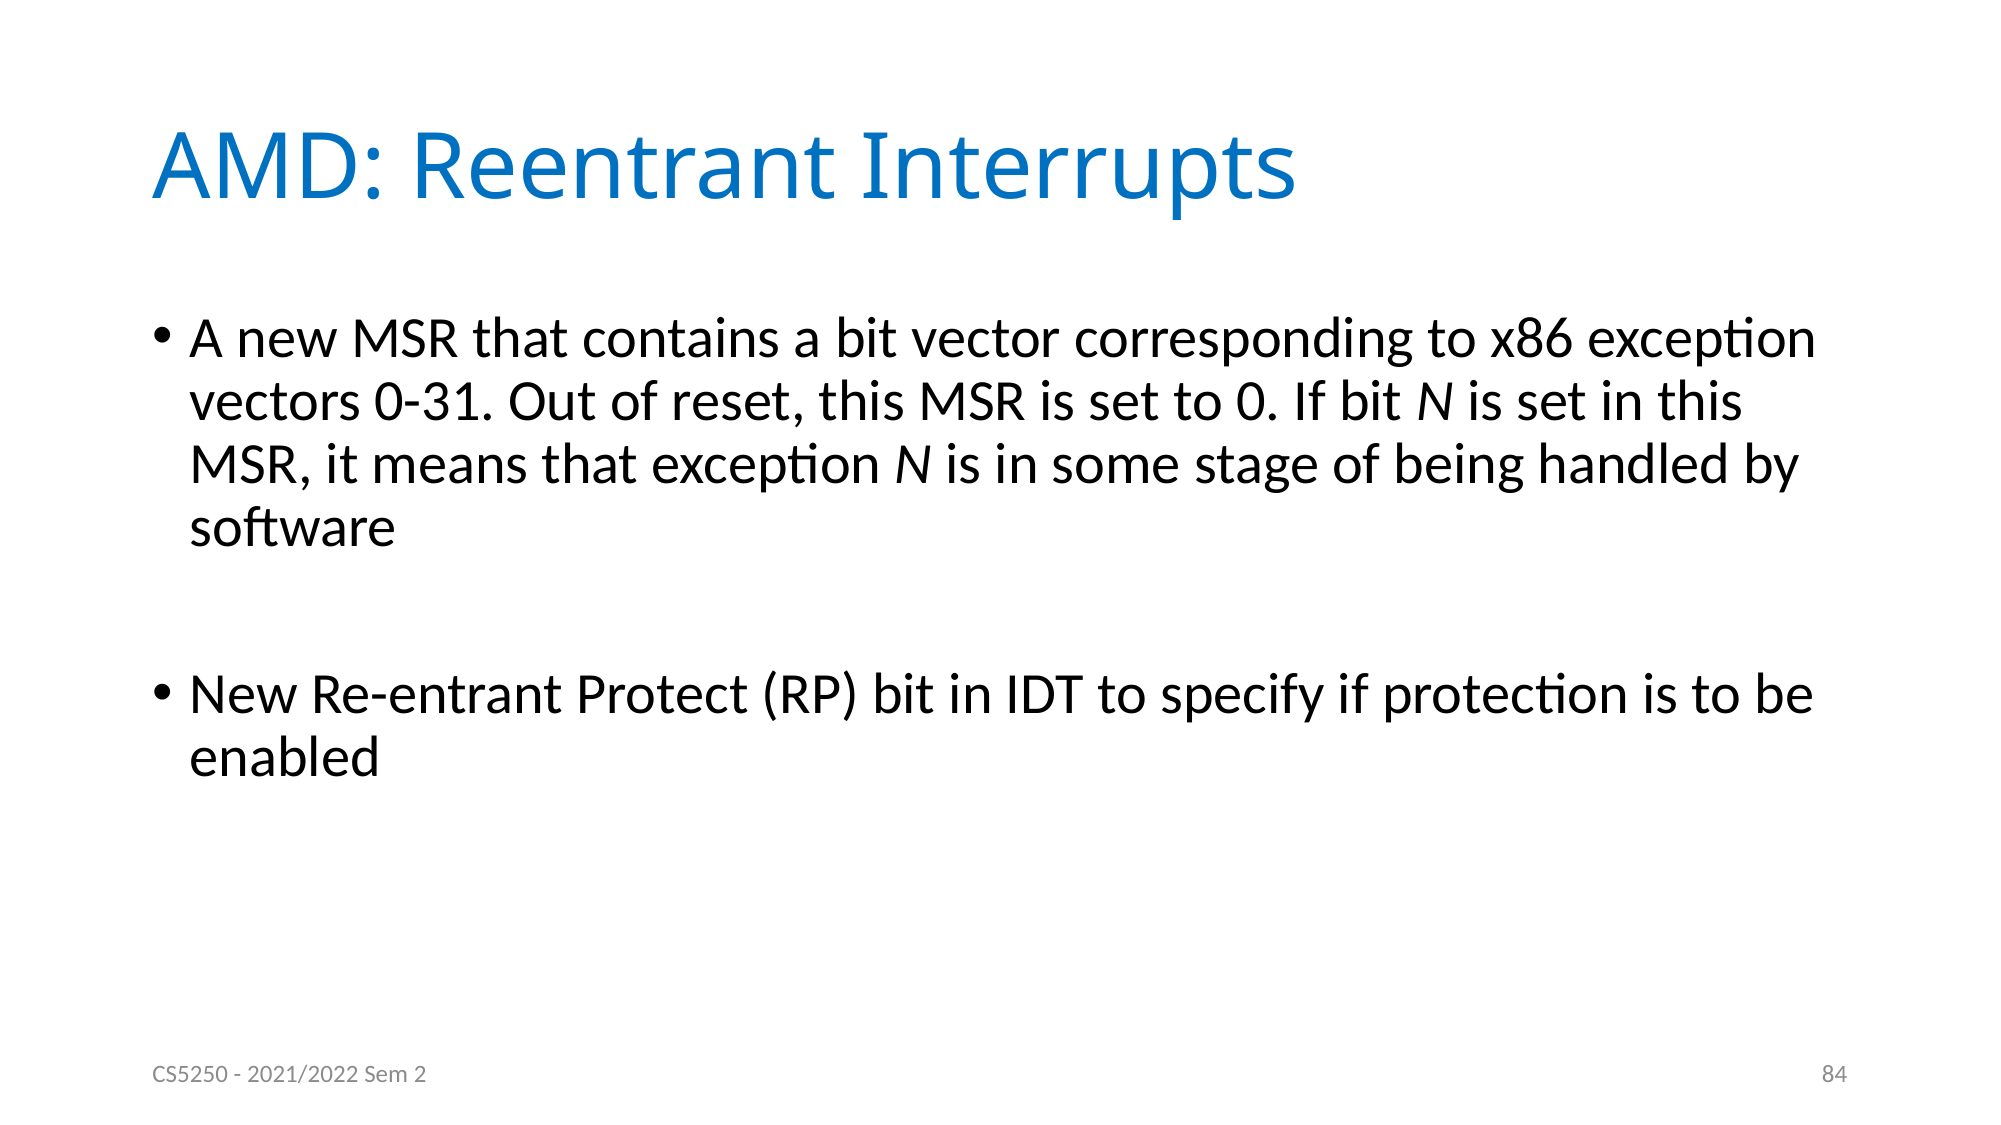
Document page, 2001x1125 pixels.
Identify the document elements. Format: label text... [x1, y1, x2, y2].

list A new MSR that contains a bit vector corresponding to x86 exception vectors 0-31. Out of reset, this MSR is set to 0. If bit N is set in this MSR, it means that exception N is in some stage of being handled by software New Re-entrant Protect (RP) bit in IDT to specify if protection is to be enabled [137, 299, 1863, 1014]
slide_number 84 [1412, 1042, 1863, 1103]
title AMD: Reentrant Interrupts [137, 59, 1863, 278]
slide_number CS5250 - 2021/2022 Sem 2 [137, 1042, 588, 1103]
